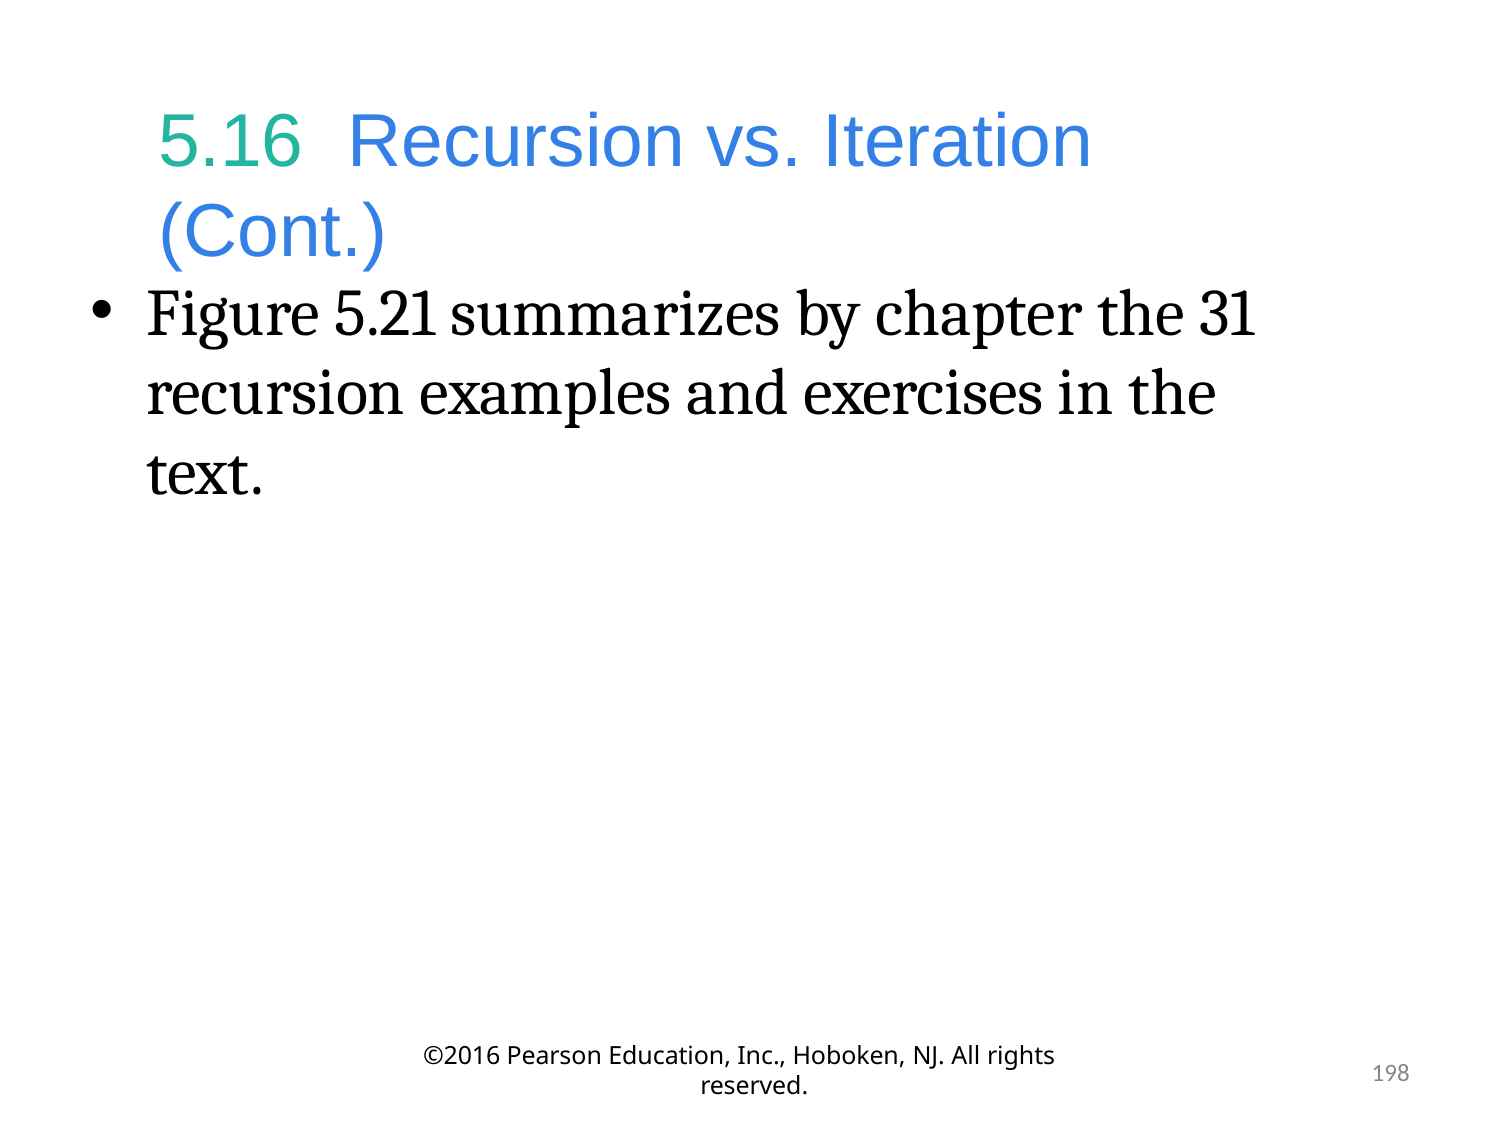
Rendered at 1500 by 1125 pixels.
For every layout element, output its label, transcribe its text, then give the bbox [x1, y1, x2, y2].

text_box Figure 5.21 summarizes by chapter the 31 recursion examples and exercises in the text. [87, 266, 1344, 509]
text_box 198 [1369, 1054, 1413, 1087]
title 5.16 Recursion vs. Iteration (Cont.) [156, 89, 1344, 266]
text_box ©2016 Pearson Education, Inc., Hoboken, NJ. All rights reserved. [421, 1037, 1092, 1100]
